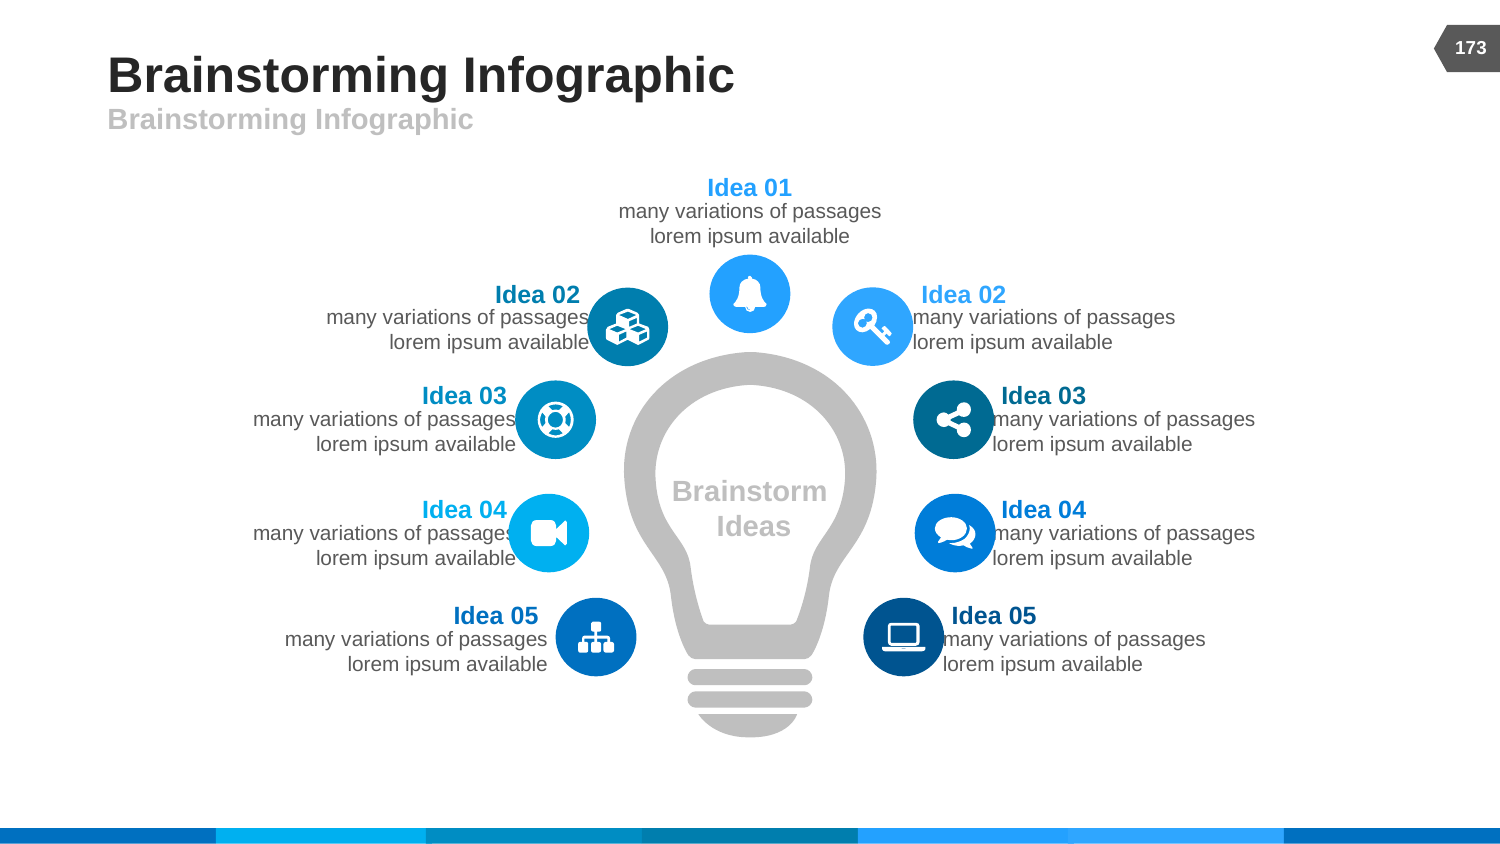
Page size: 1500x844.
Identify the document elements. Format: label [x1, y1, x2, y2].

text_box [633, 171, 867, 249]
text_box [267, 379, 502, 457]
text_box [508, 493, 590, 573]
text_box [709, 254, 791, 334]
slide_number [1439, 24, 1500, 70]
text_box [1007, 493, 1241, 571]
text_box [299, 599, 533, 677]
title [107, 43, 1033, 102]
text_box [341, 277, 575, 355]
list [107, 101, 783, 135]
text_box [1007, 379, 1241, 457]
text_box [957, 599, 1192, 677]
text_box [914, 493, 996, 573]
text_box [514, 380, 597, 460]
text_box [912, 380, 995, 460]
text_box [267, 493, 502, 571]
text_box [927, 277, 1161, 355]
text_box [555, 287, 945, 740]
